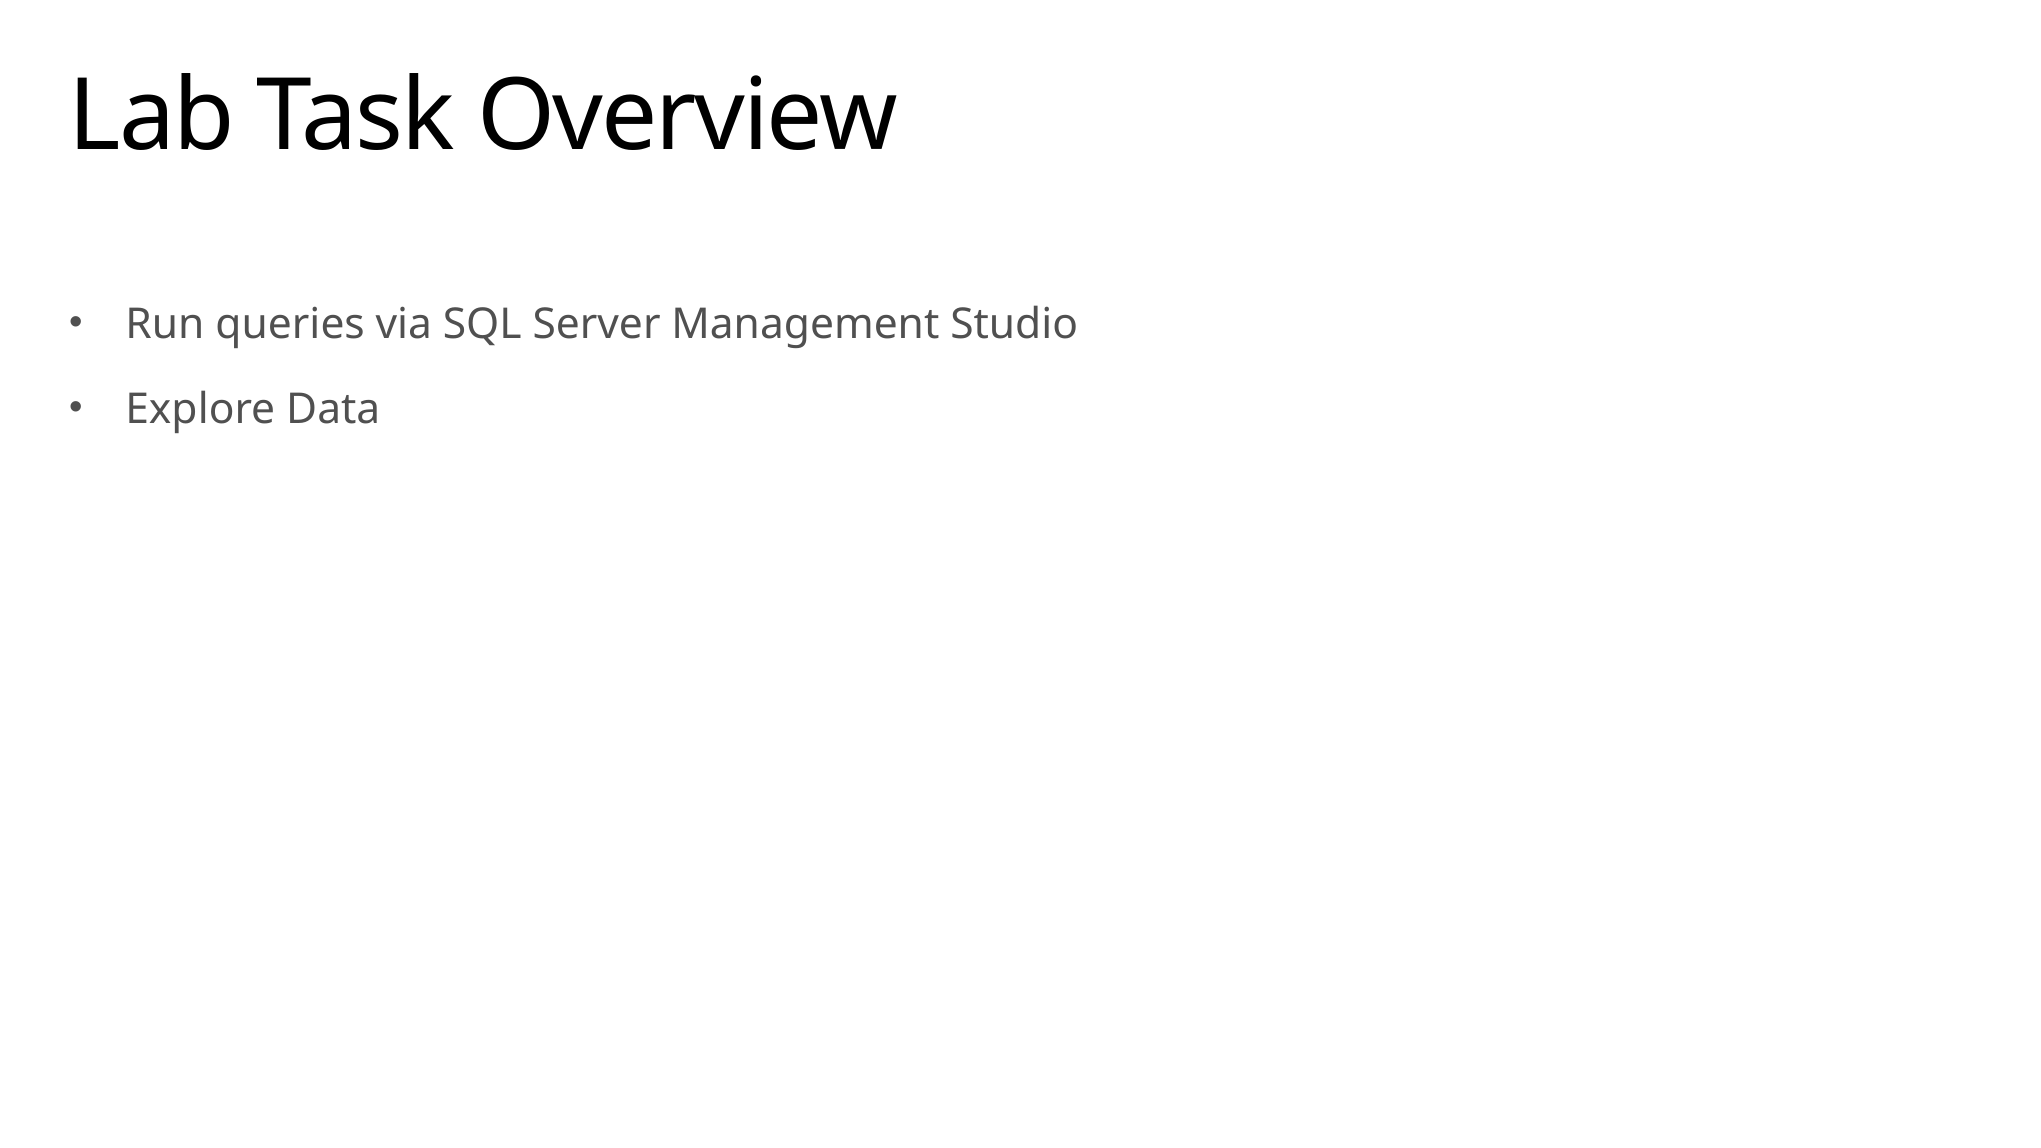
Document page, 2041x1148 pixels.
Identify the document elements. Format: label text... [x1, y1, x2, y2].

title Lab Task Overview [45, 48, 1996, 199]
list Run queries via SQL Server Management Studio Explore Data [45, 255, 1995, 379]
